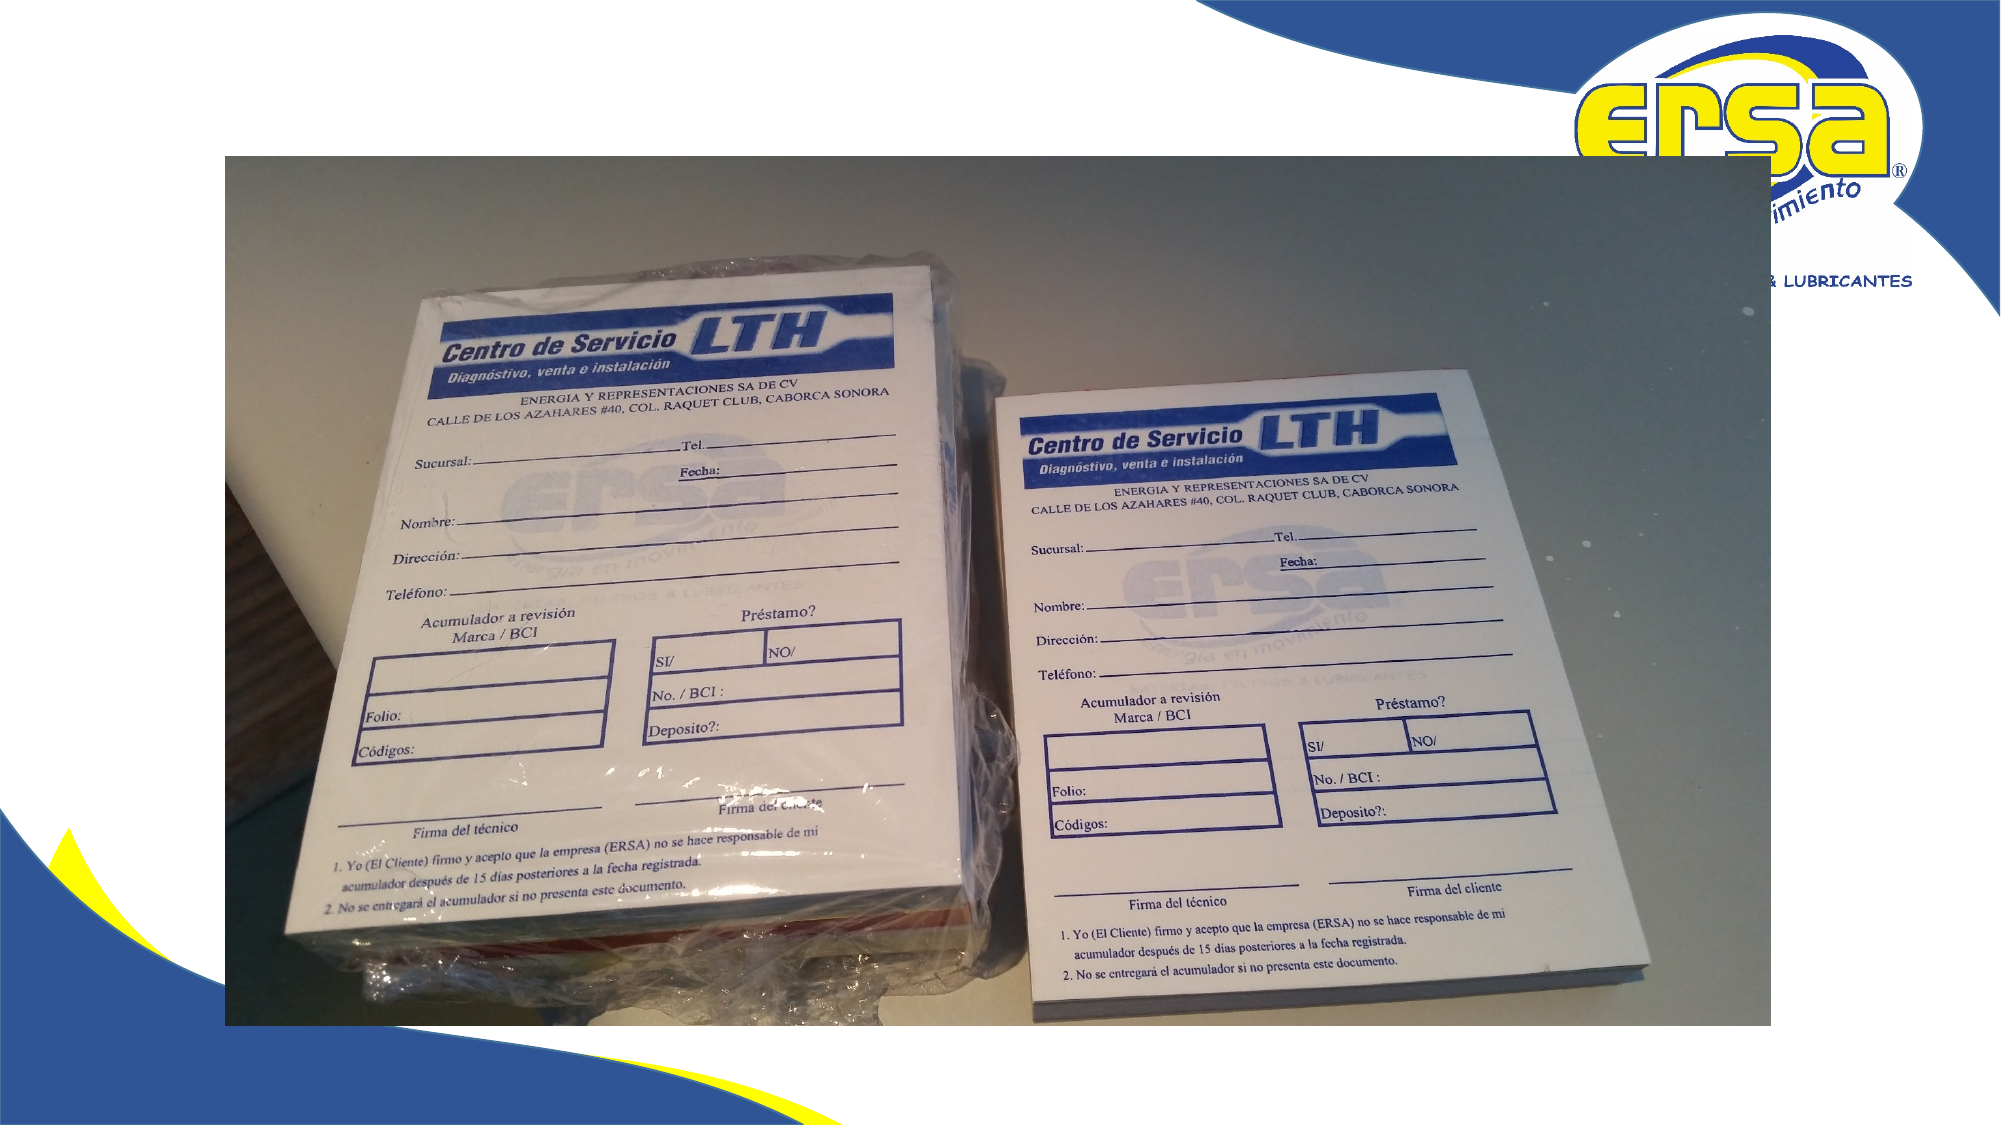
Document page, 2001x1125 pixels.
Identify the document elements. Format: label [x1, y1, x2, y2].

picture [224, 35, 1912, 1026]
